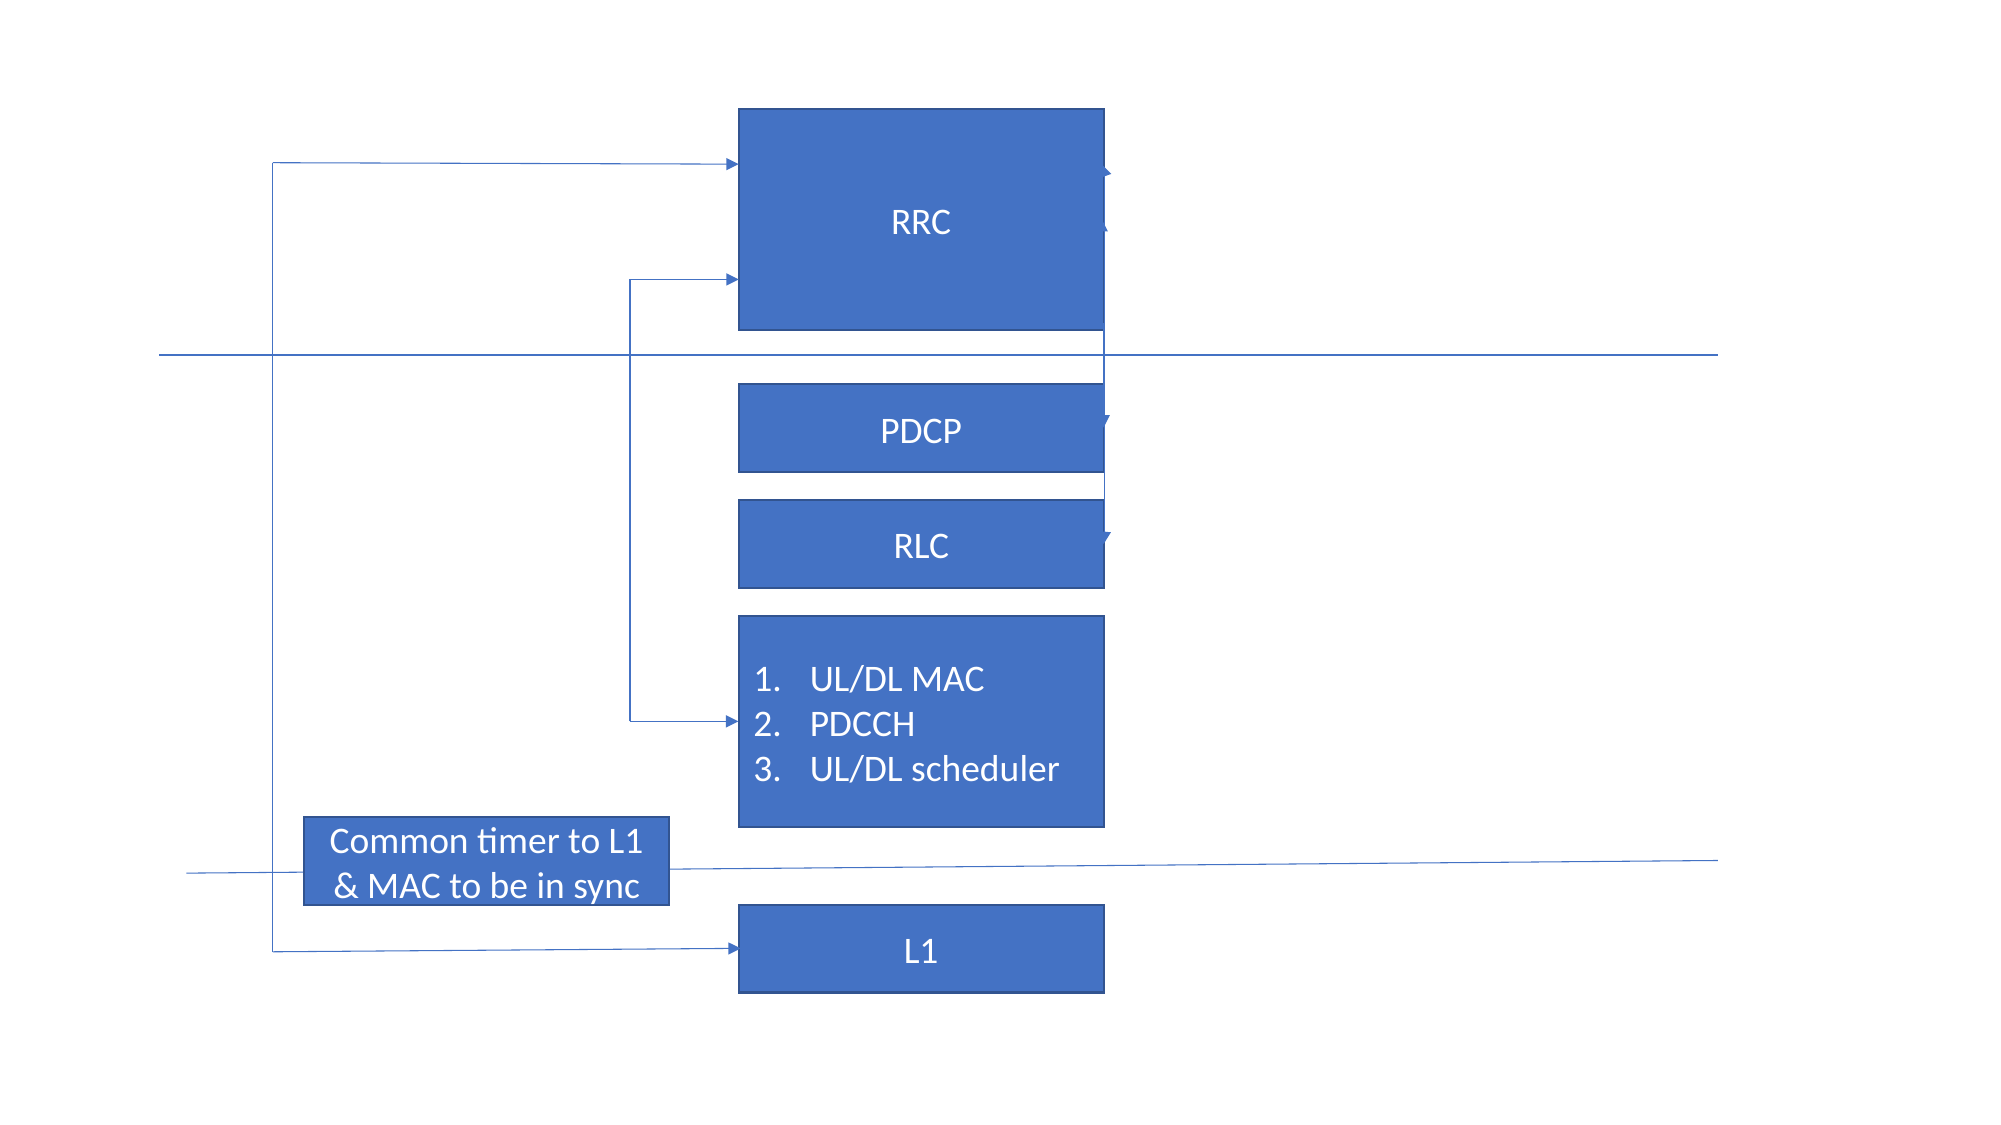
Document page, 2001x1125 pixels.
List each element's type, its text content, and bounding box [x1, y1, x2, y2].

text_box RRC [738, 108, 1105, 331]
text_box Common timer to L1 & MAC to be in sync [303, 816, 670, 860]
text_box L1 [738, 904, 1105, 994]
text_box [273, 860, 1718, 874]
text_box PDCP [738, 383, 1104, 473]
text_box UL/DL MAC PDCCH UL/DL scheduler [738, 615, 1105, 828]
text_box RLC [738, 499, 1105, 589]
text_box Common timer to L1 & MAC to be in sync [303, 874, 670, 906]
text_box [186, 860, 272, 874]
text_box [272, 948, 741, 952]
